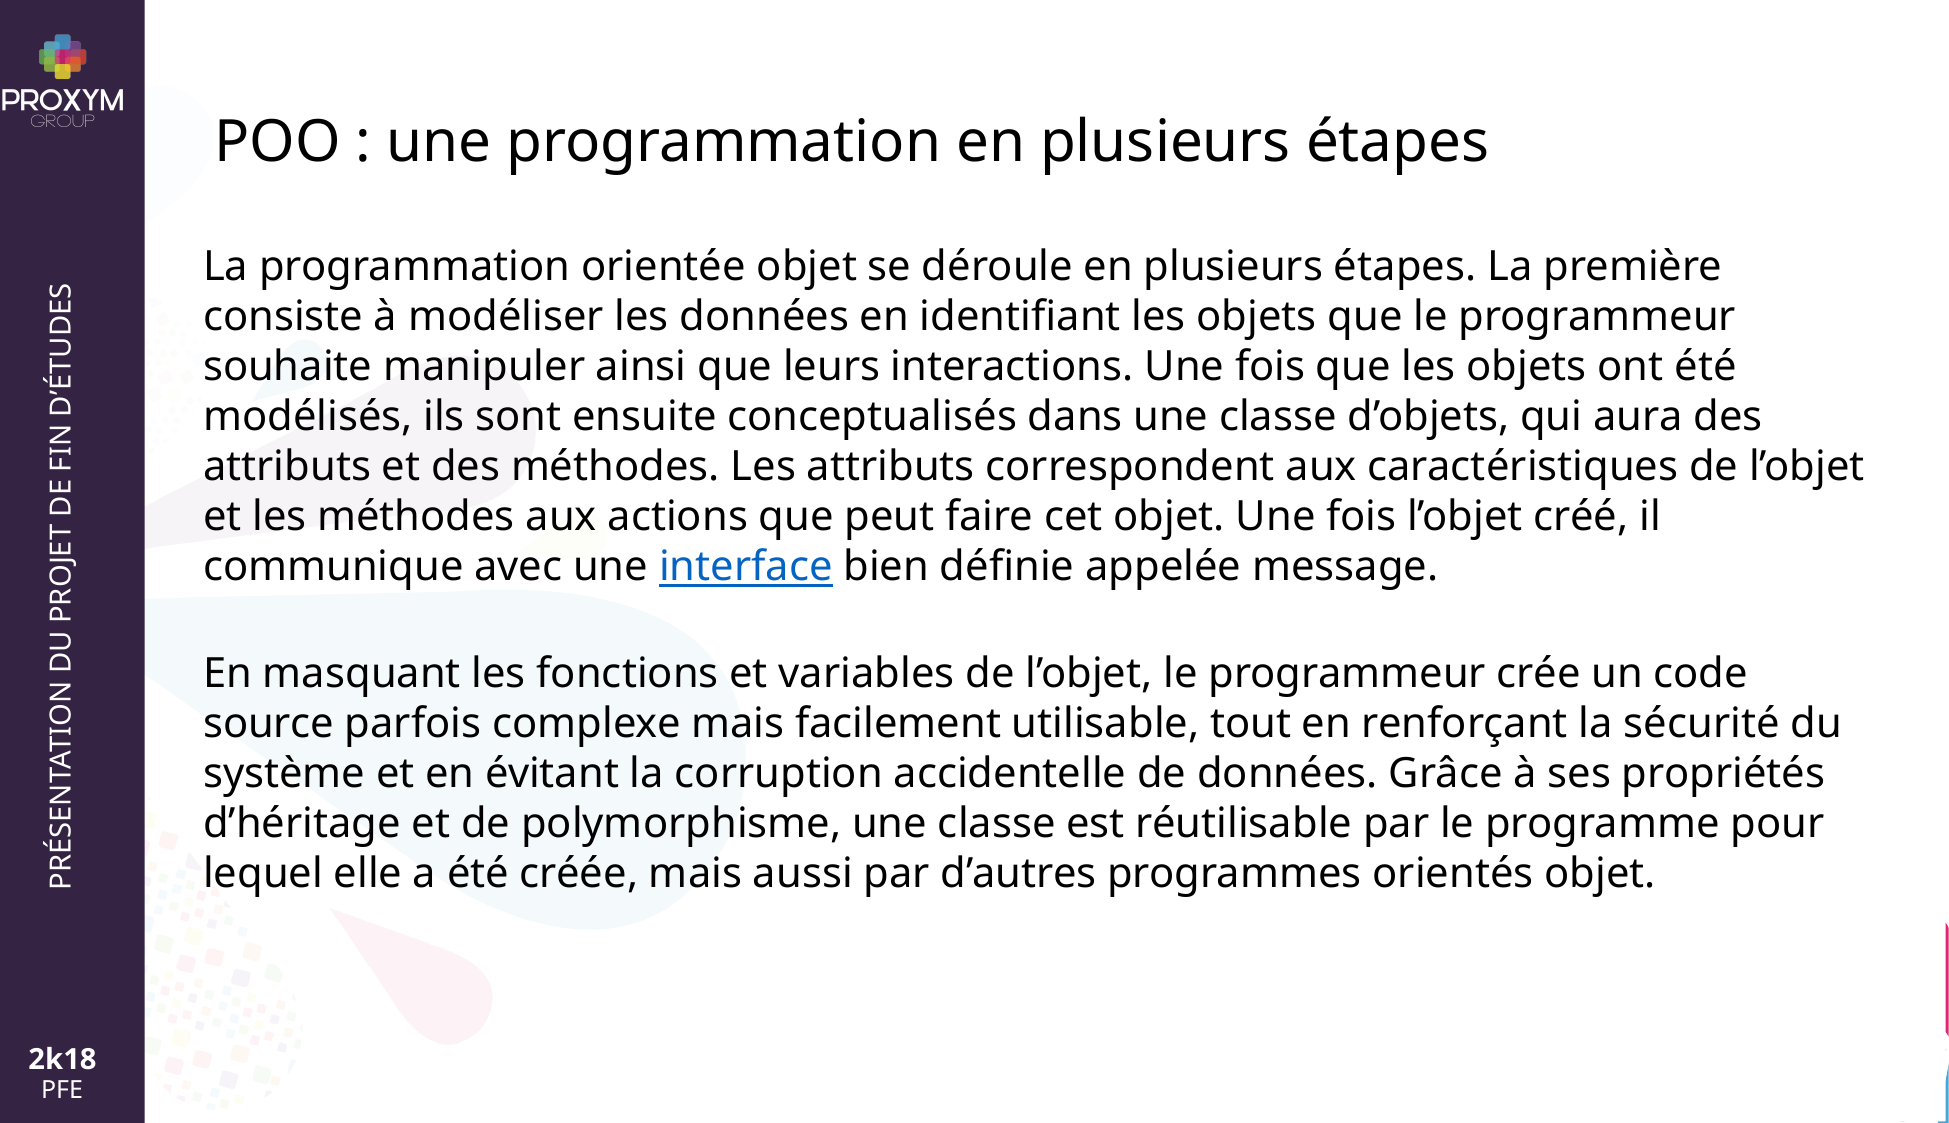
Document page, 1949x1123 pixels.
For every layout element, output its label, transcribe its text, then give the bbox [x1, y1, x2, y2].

subtitle La programmation orientée objet se déroule en plusieurs étapes. La première consiste à modéliser les données en identifiant les objets que le programmeur souhaite manipuler ainsi que leurs interactions. Une fois que les objets ont été modélisés, ils sont ensuite conceptualisés dans une classe d’objets, qui aura des attributs et des méthodes. Les attributs correspondent aux caractéristiques de l’objet et les méthodes aux actions que peut faire cet objet. Une fois l’objet créé, il communique avec une interface bien définie appelée message. En masquant les fonctions et variables de l’objet, le programmeur crée un code source parfois complexe mais facilement utilisable, tout en renforçant la sécurité du système et en évitant la corruption accidentelle de données. Grâce à ses propriétés d’héritage et de polymorphisme, une classe est réutilisable par le programme pour lequel elle a été créée, mais aussi par d’autres programmes orientés objet. [188, 181, 1890, 1111]
picture [1, 32, 125, 129]
picture [1827, 910, 1949, 1123]
title POO : une programmation en plusieurs étapes [199, 53, 1837, 182]
